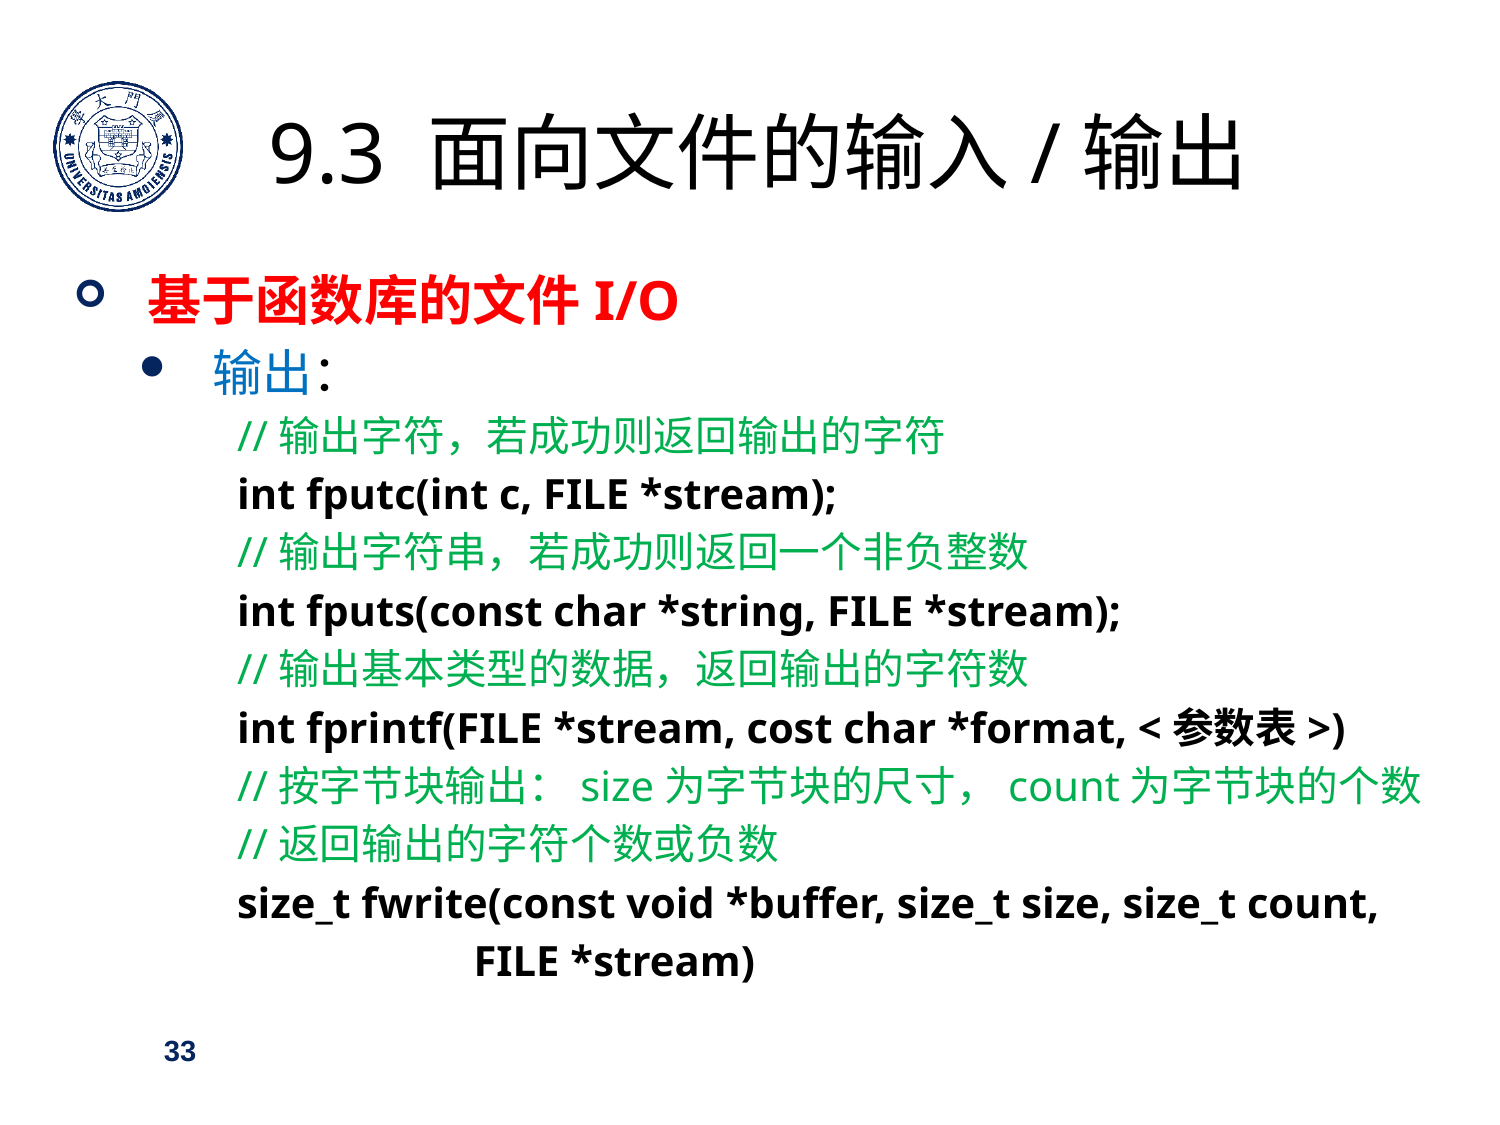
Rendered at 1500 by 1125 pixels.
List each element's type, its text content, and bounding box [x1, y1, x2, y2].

text_box 9.3 面向文件的输入/输出 [253, 104, 1313, 197]
picture [53, 81, 183, 212]
list 基于函数库的文件I/O 输出： //输出字符，若成功则返回输出的字符 int fputc(int c, FILE *stream); //输出字符串，若成功则返回一个非负整数 int fputs(const char *string, FILE *stream); //输出基本类型的数据，返回输出的字符数 int fprintf(FILE *stream, cost char *format, <参数表>) //按字节块输出：size为字节块的尺寸，count为字节块的个数 //返回输出的字符个数或负数 size_t fwrite(const void *buffer, size_t size, size_t count, FILE *stream) [58, 258, 1442, 1021]
slide_number 33 [148, 1024, 462, 1101]
